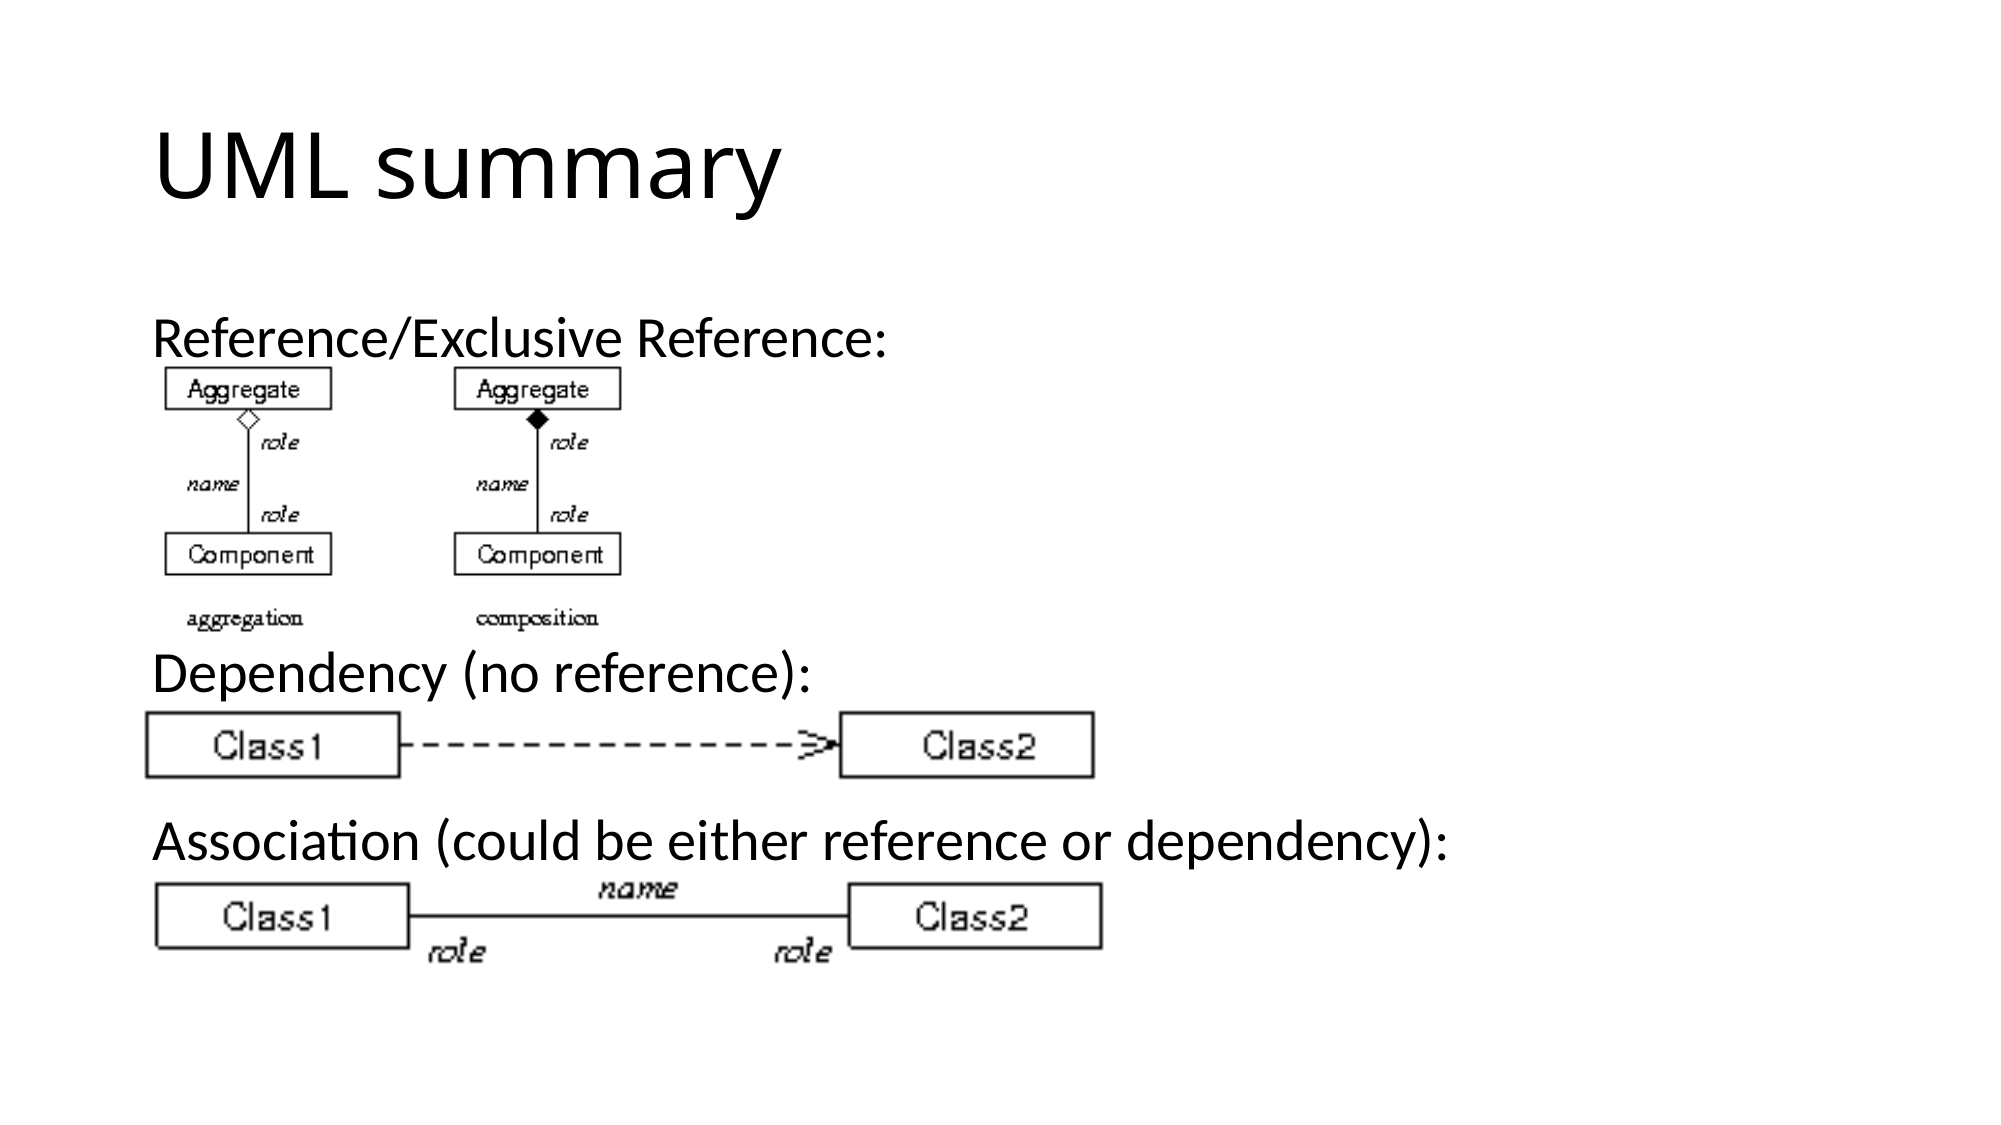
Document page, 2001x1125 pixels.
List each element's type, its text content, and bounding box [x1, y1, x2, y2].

title UML summary [137, 59, 1863, 278]
list Reference/Exclusive Reference: Dependency (no reference): Association (could be either reference or dependency): [137, 299, 1863, 1014]
picture [152, 874, 1110, 973]
picture [157, 361, 628, 636]
picture [137, 706, 1102, 786]
